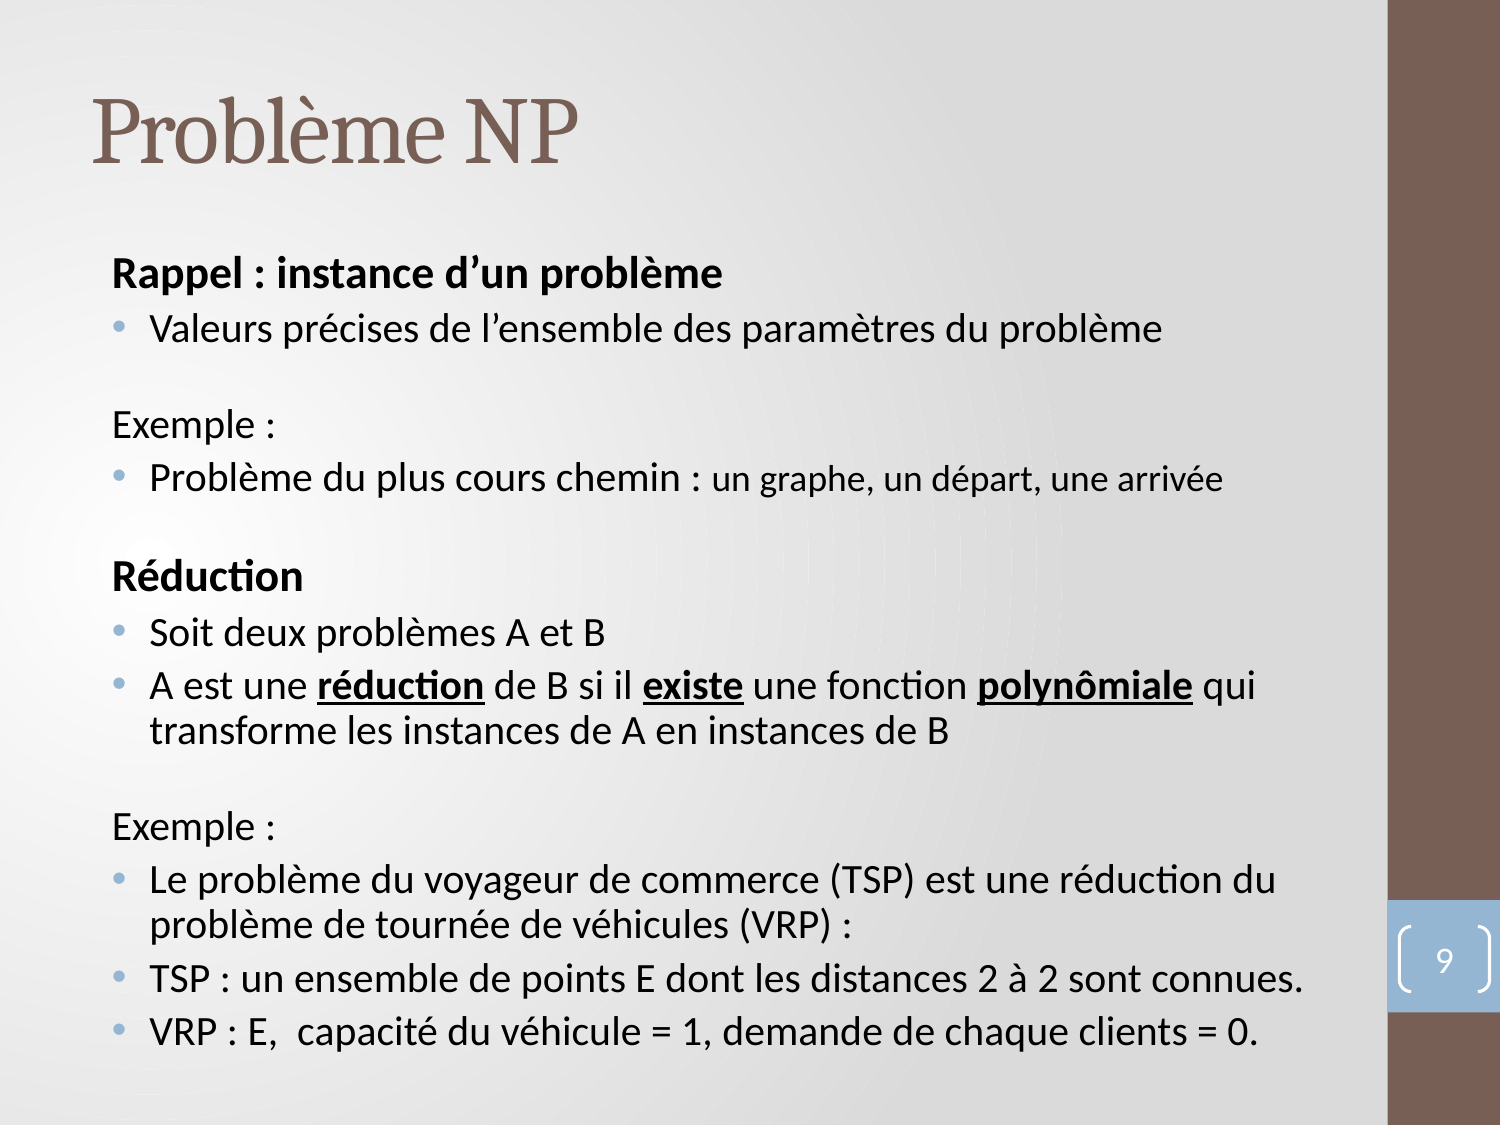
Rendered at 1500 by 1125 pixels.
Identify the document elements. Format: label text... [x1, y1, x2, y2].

slide_number 9 [1397, 924, 1492, 994]
list Rappel : instance d’un problème Valeurs précises de l’ensemble des paramètres du problème Exemple : Problème du plus cours chemin : un graphe, un départ, une arrivée Réduction Soit deux problèmes A et B A est une réduction de B si il existe une fonction polynômiale qui transforme les instances de A en instances de B Exemple : Le problème du voyageur de commerce (TSP) est une réduction du problème de tournée de véhicules (VRP) : TSP : un ensemble de points E dont les distances 2 à 2 sont connues. VRP : E, capacité du véhicule = 1, demande de chaque clients = 0. [78, 241, 1356, 1125]
title Problème NP [75, 30, 1325, 219]
